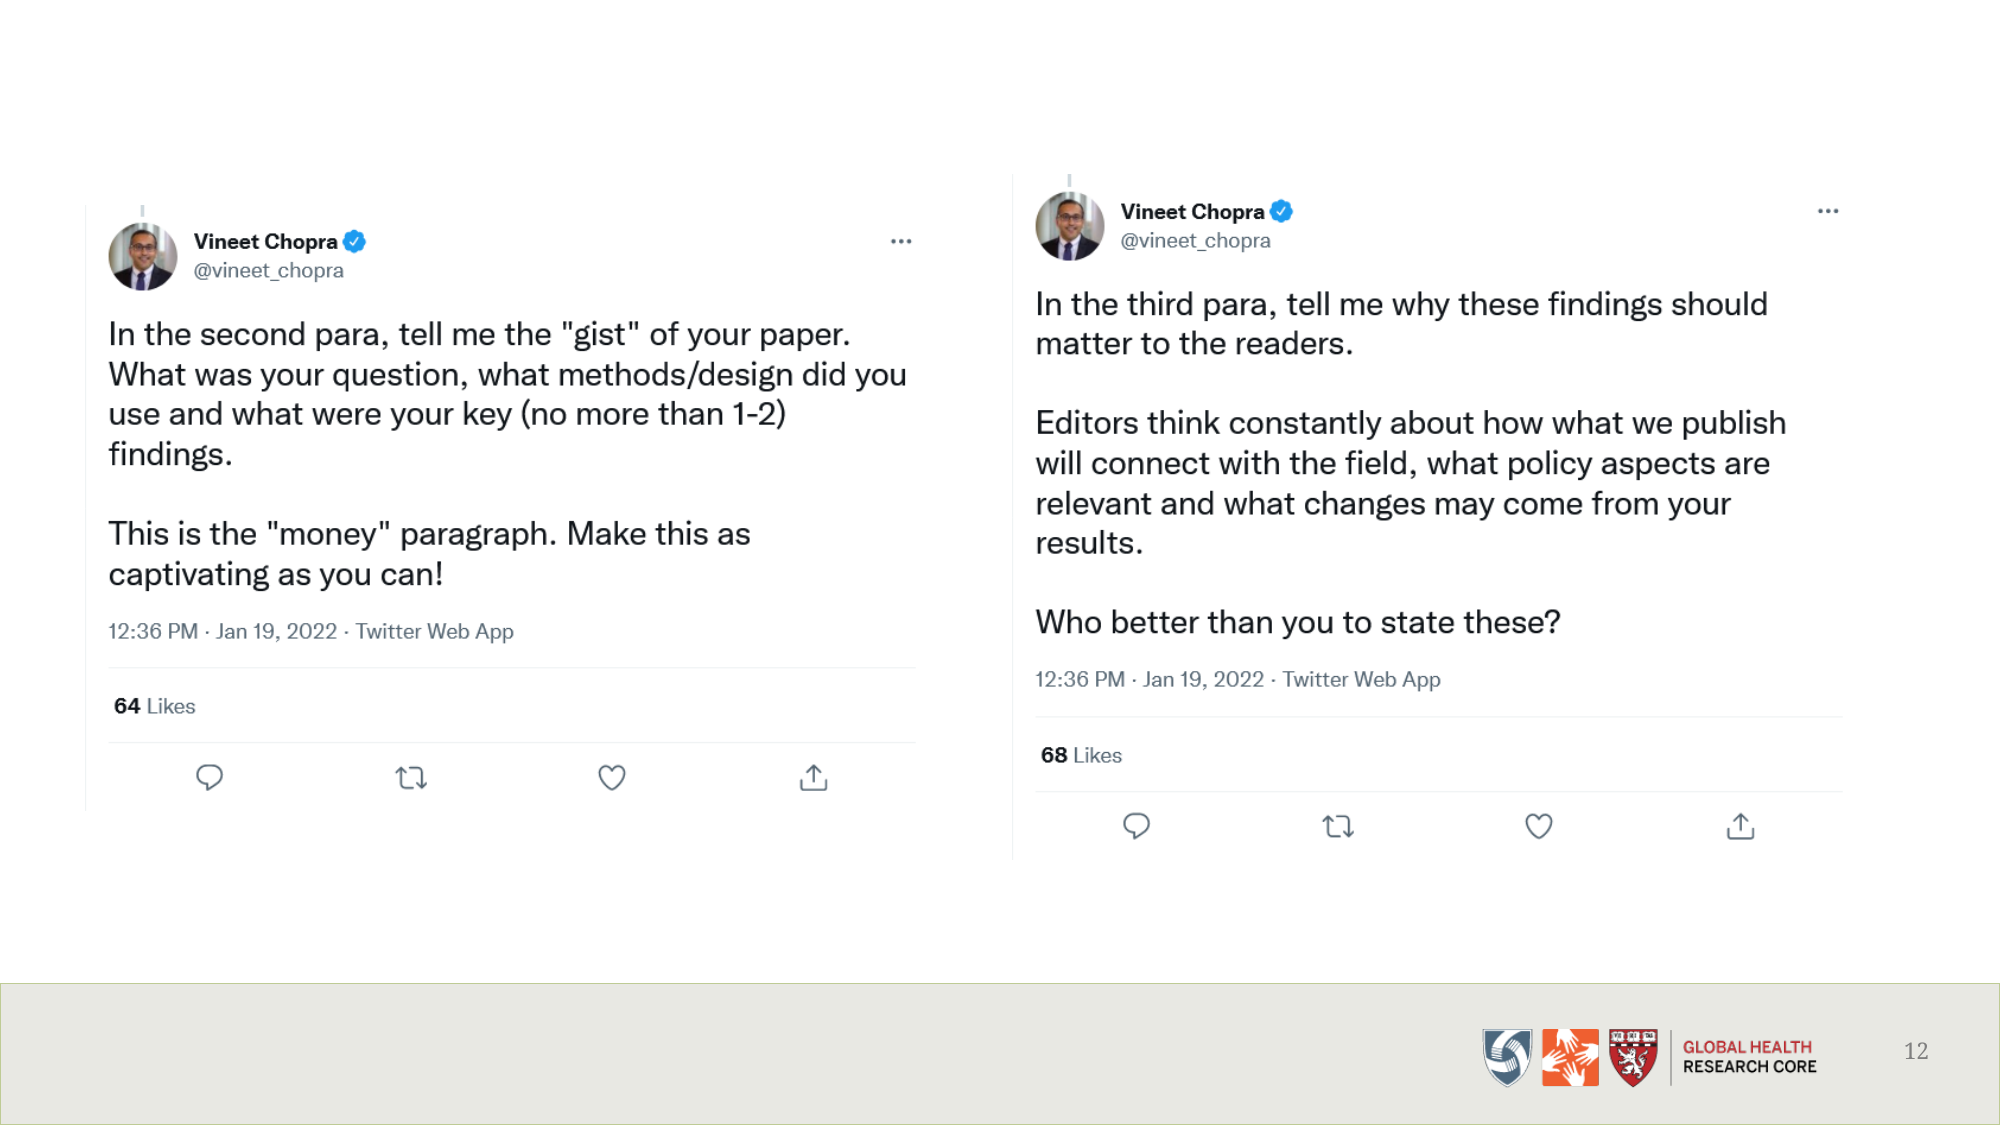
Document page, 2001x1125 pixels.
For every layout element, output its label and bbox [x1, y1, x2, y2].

list [1012, 174, 1863, 860]
picture [1482, 1029, 1859, 1113]
list [85, 205, 936, 811]
